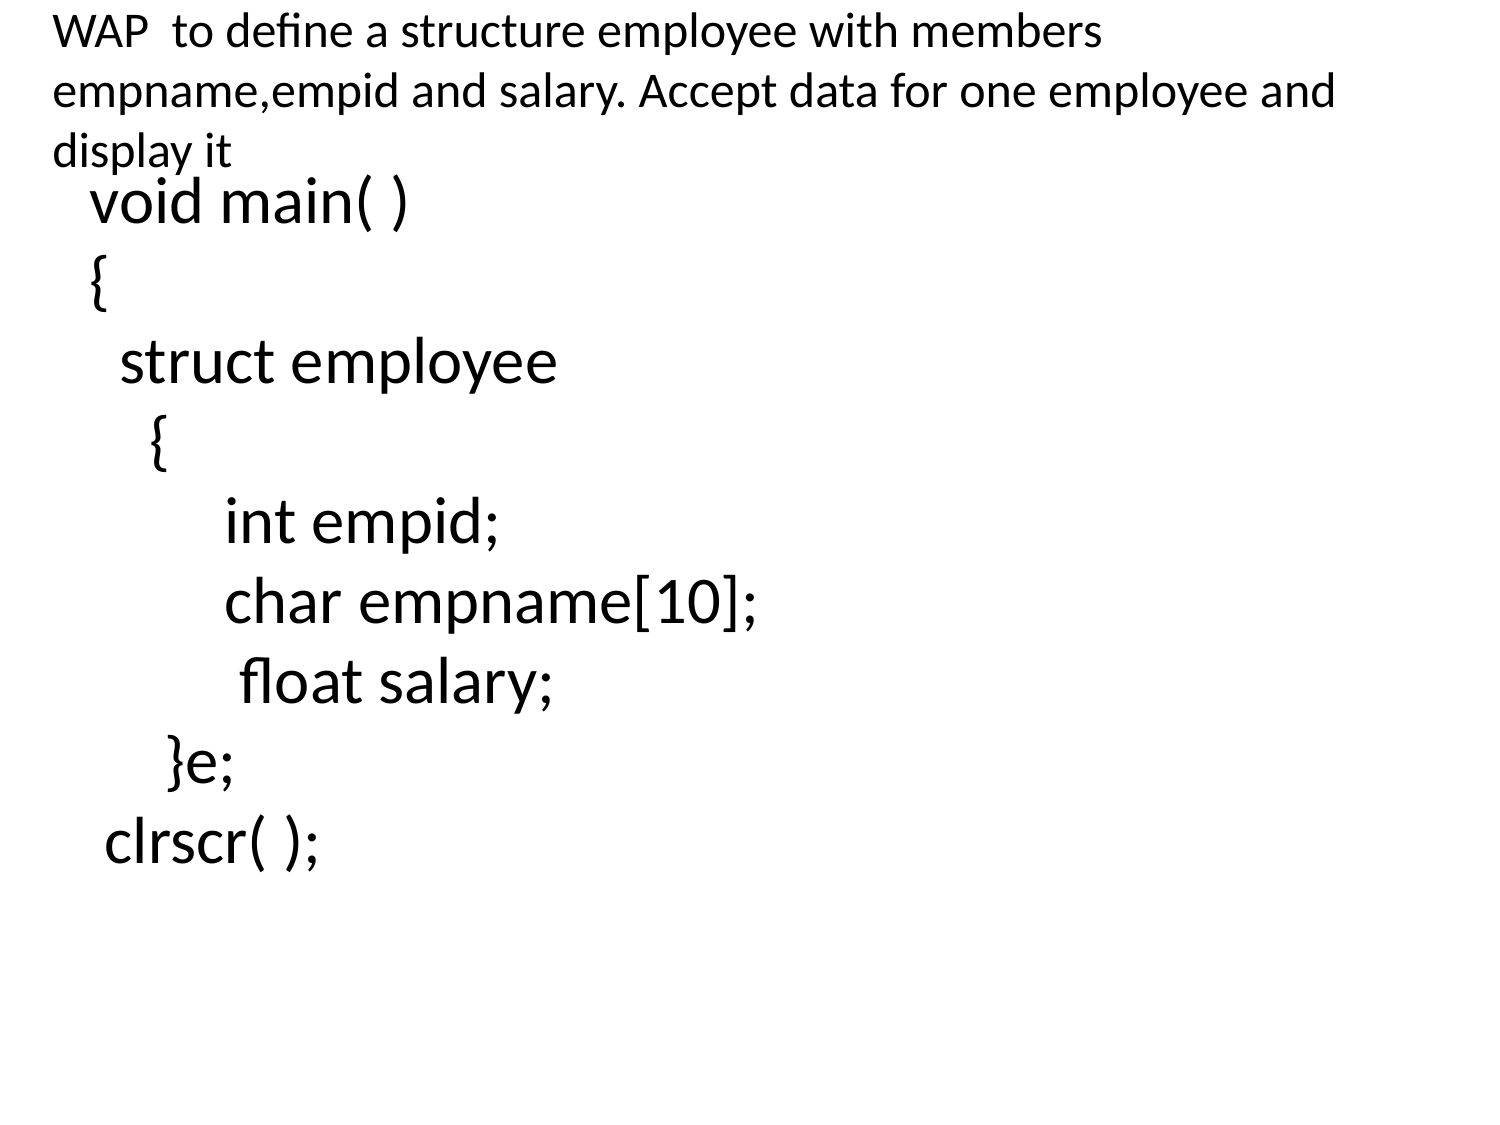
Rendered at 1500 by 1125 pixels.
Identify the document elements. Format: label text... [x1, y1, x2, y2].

text_box void main( ) { struct employee { int empid; char empname[10]; float salary; }e; clrscr( ); [75, 149, 1425, 893]
text_box WAP to define a structure employee with members empname,empid and salary. Accept data for one employee and display it [37, 24, 1388, 150]
